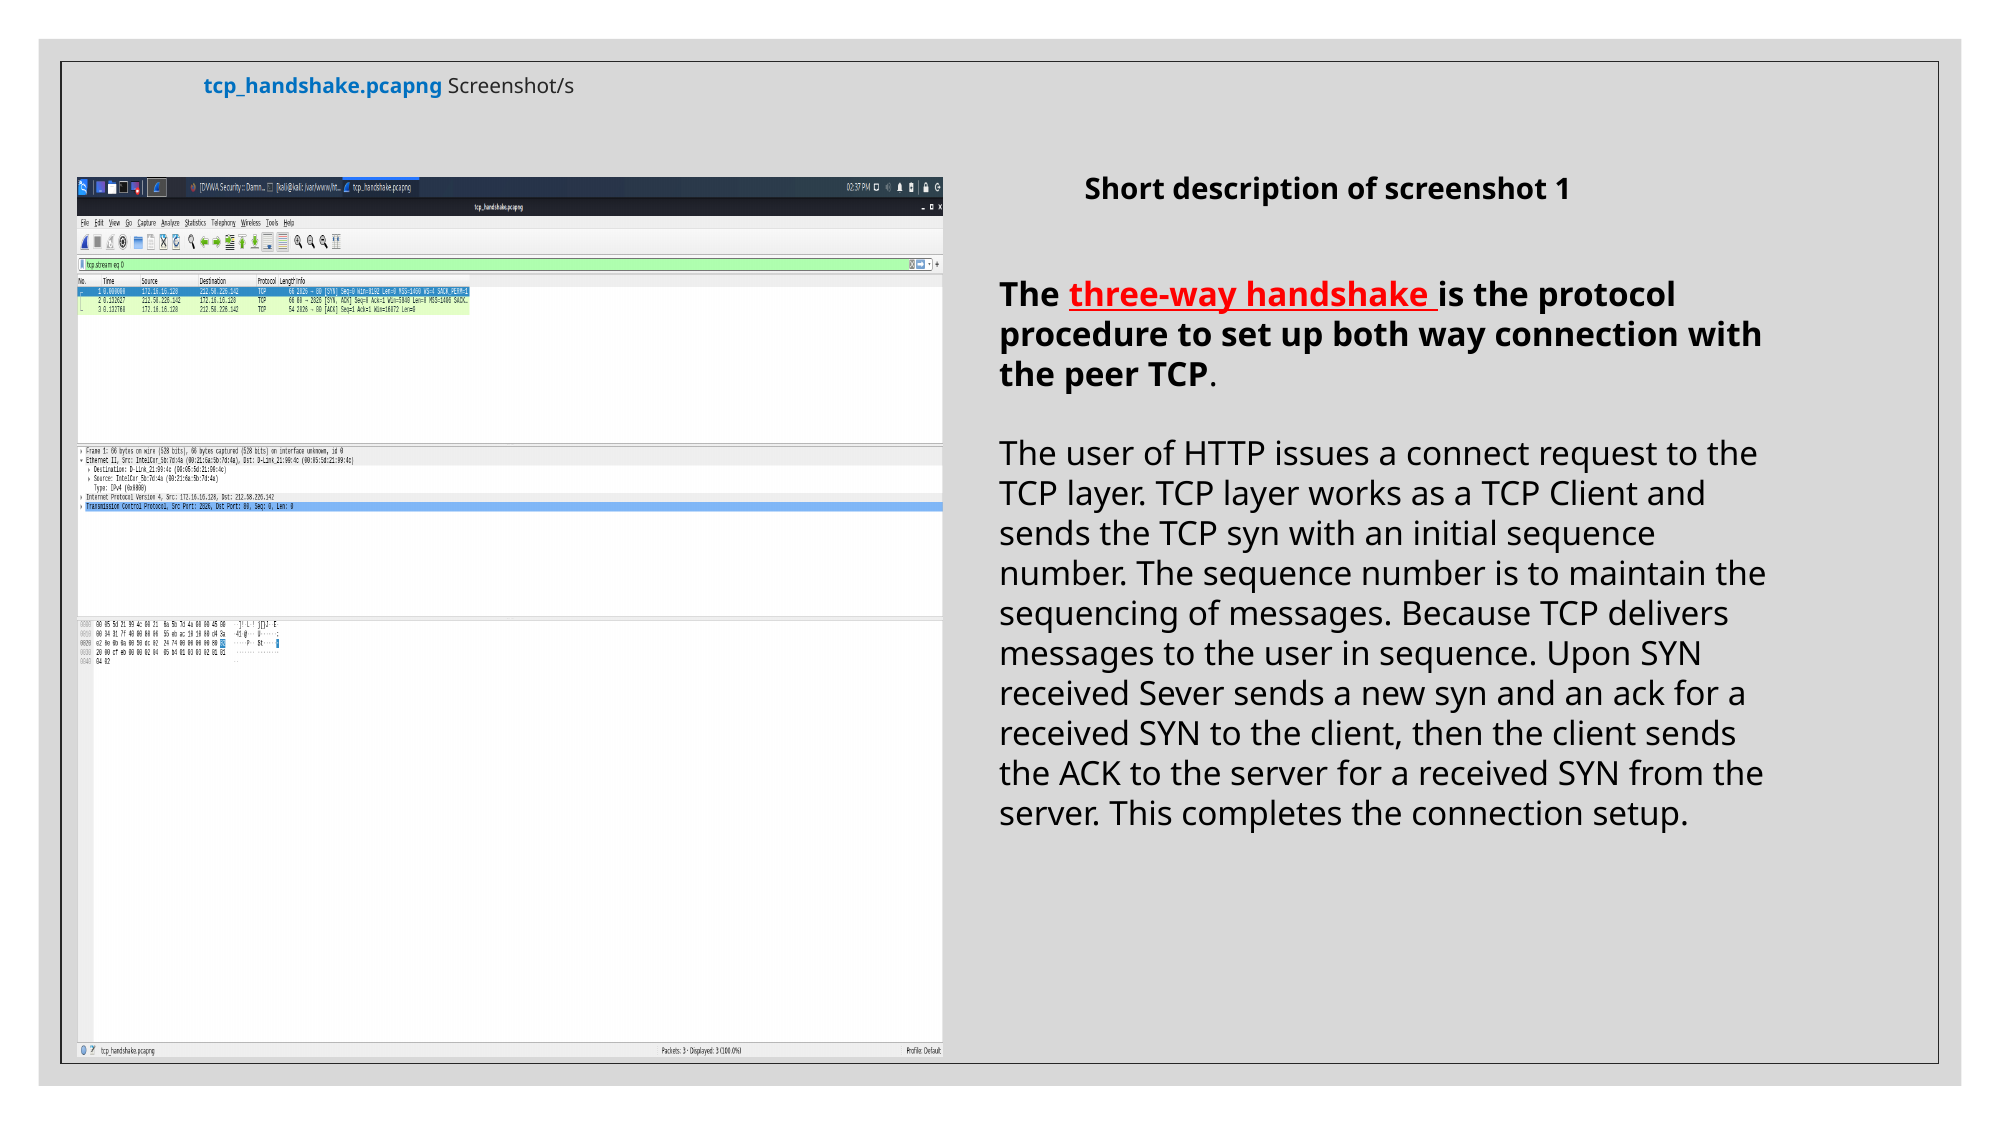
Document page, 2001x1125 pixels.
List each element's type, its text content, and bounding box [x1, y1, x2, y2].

list Short description of screenshot 1 [1069, 158, 1691, 214]
picture [77, 177, 943, 1057]
text_box The three-way handshake is the protocol procedure to set up both way connection with the peer TCP. The user of HTTP issues a connect request to the TCP layer. TCP layer works as a TCP Client and sends the TCP syn with an initial sequence number. The sequence number is to maintain the sequencing of messages. Because TCP delivers messages to the user in sequence. Upon SYN received Sever sends a new syn and an ack for a received SYN to the client, then the client sends the ACK to the server for a received SYN from the server. This completes the connection setup. [984, 265, 1796, 840]
title tcp_handshake.pcapng Screenshot/s [188, 68, 1636, 107]
